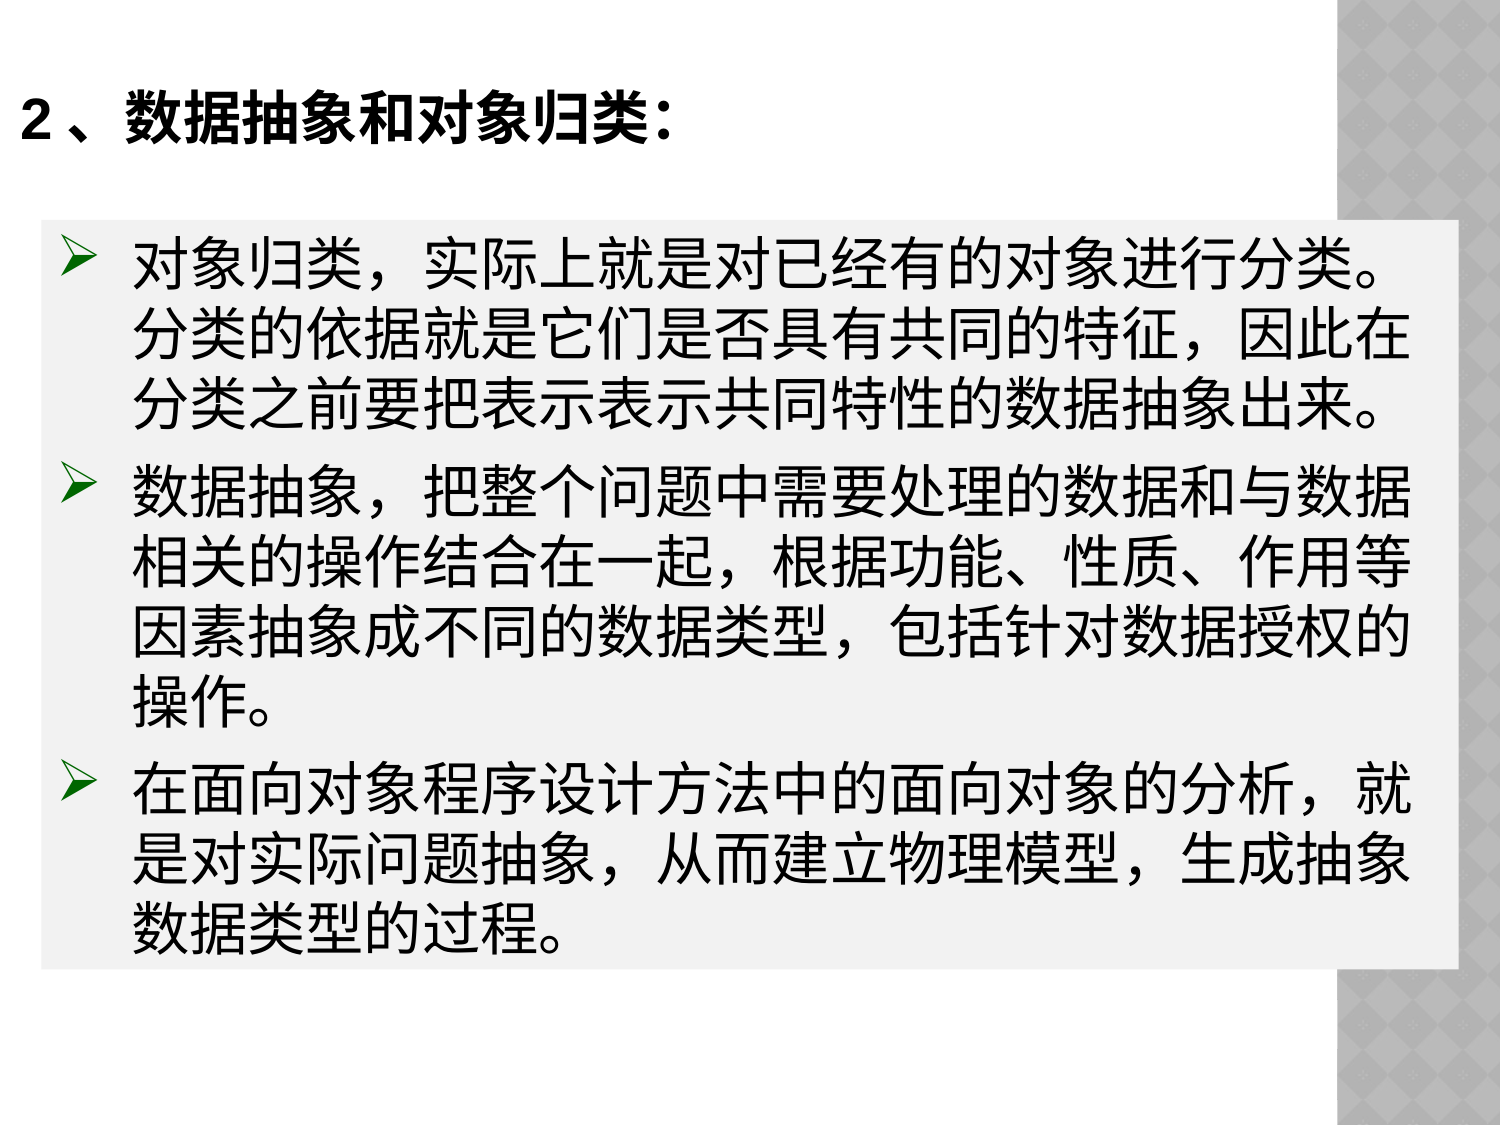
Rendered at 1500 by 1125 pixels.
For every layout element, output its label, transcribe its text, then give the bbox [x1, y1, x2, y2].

text_box 2、数据抽象和对象归类： [5, 73, 892, 159]
text_box 对象归类，实际上就是对已经有的对象进行分类。分类的依据就是它们是否具有共同的特征，因此在分类之前要把表示表示共同特性的数据抽象出来。 数据抽象，把整个问题中需要处理的数据和与数据相关的操作结合在一起，根据功能、性质、作用等因素抽象成不同的数据类型，包括针对数据授权的操作。 在面向对象程序设计方法中的面向对象的分析，就是对实际问题抽象，从而建立物理模型，生成抽象数据类型的过程。 [41, 219, 1459, 970]
